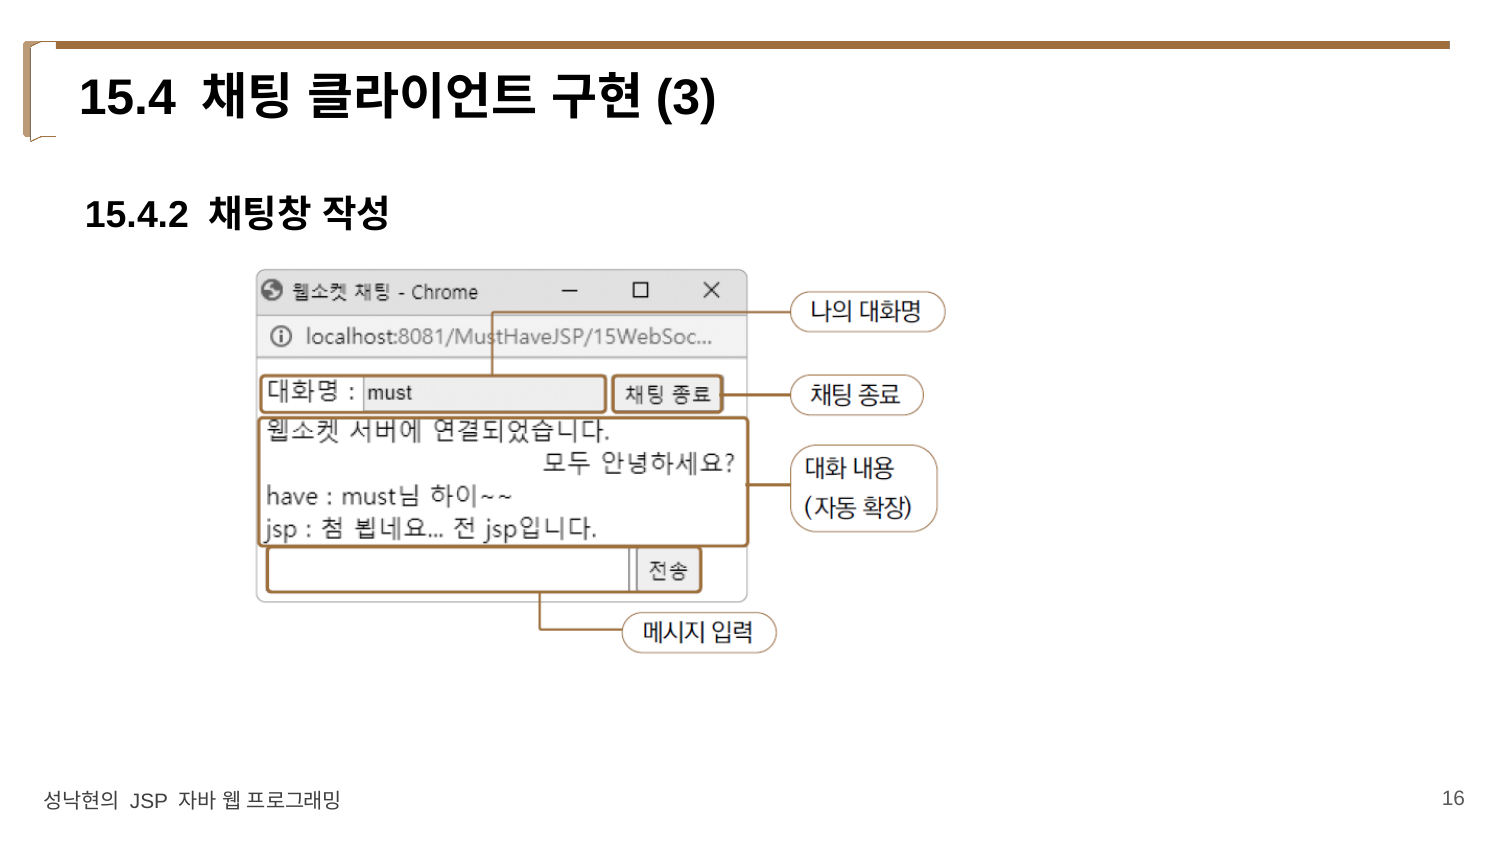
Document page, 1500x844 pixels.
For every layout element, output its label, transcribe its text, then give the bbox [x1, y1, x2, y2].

picture [8, 24, 1462, 155]
slide_number 16 [1389, 764, 1480, 830]
picture [241, 247, 951, 660]
list 15.4.2 채팅창 작성 [51, 168, 1449, 750]
